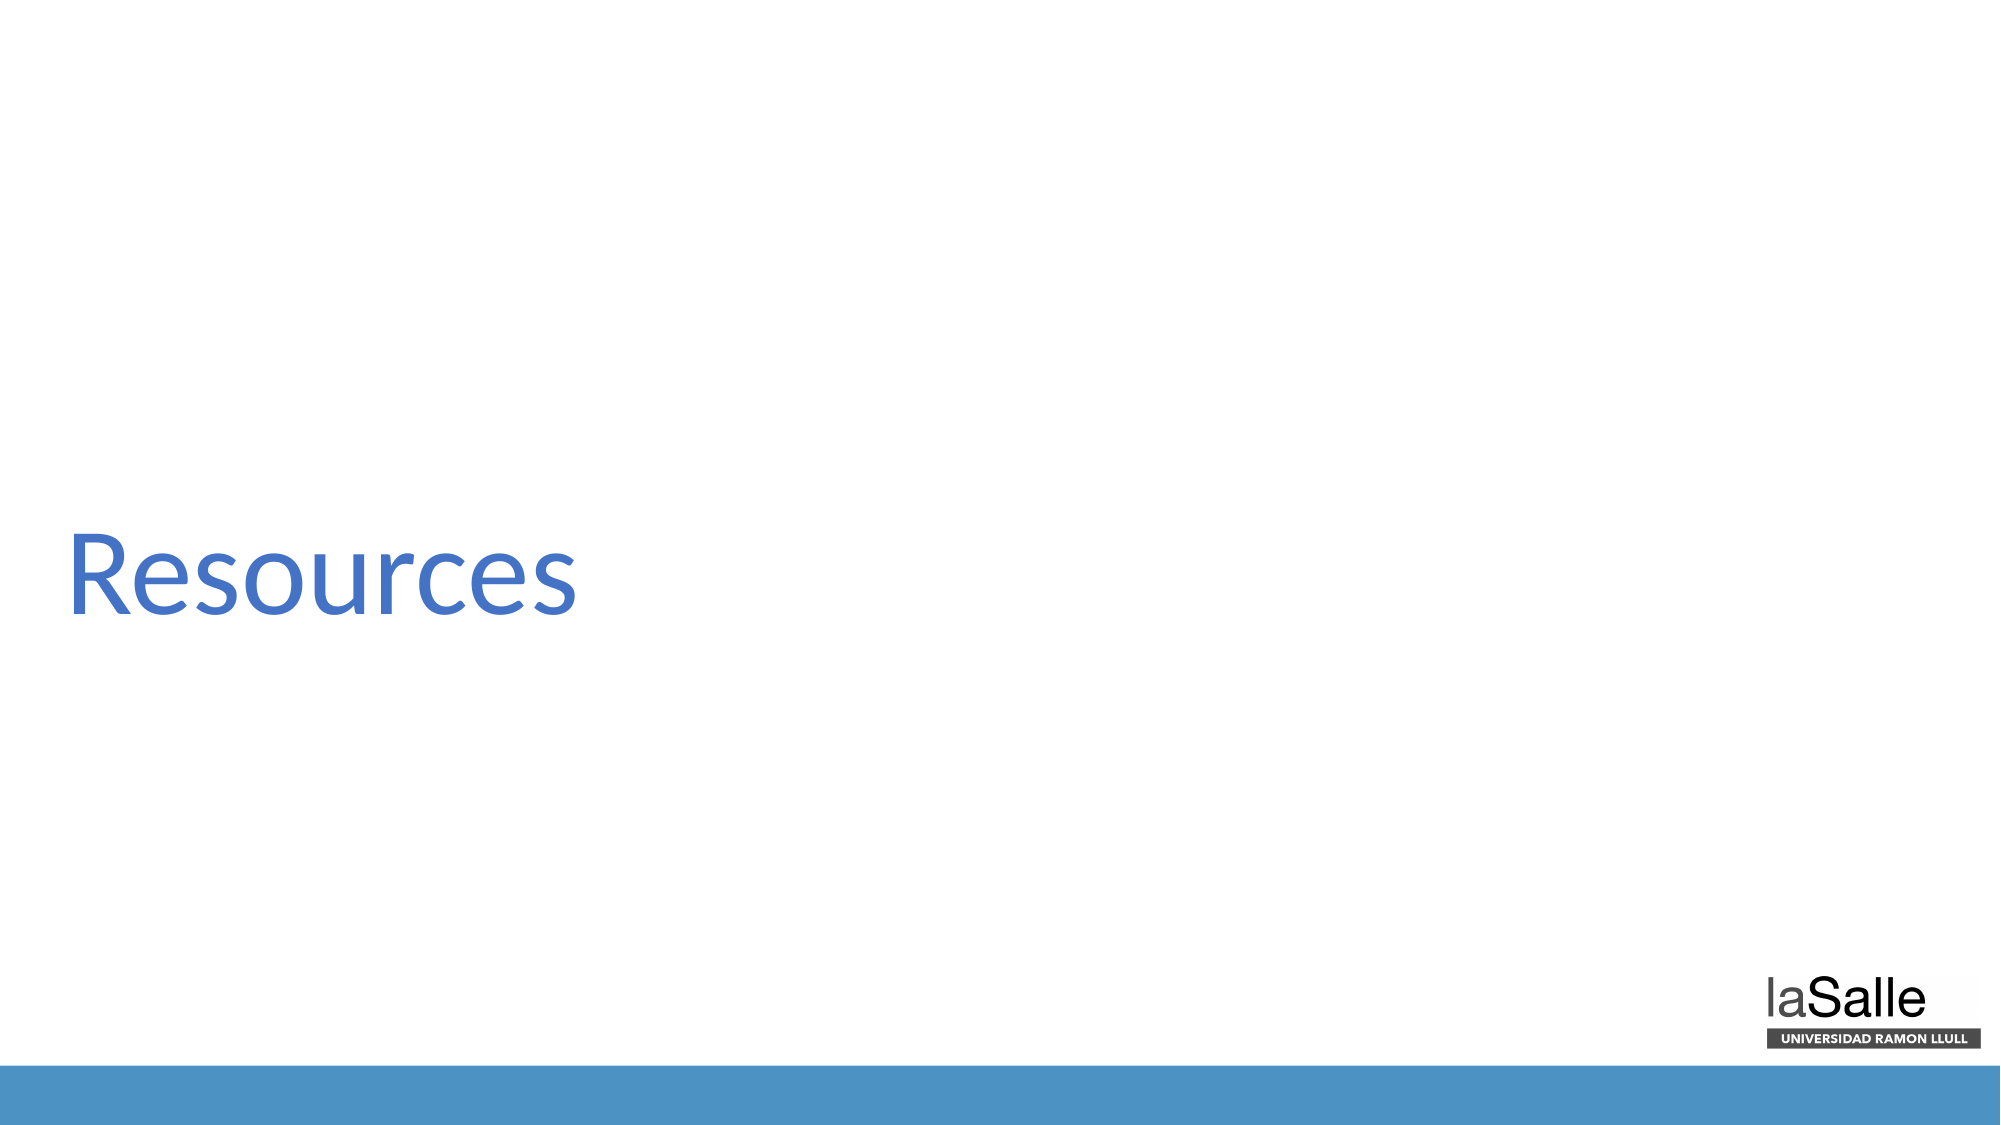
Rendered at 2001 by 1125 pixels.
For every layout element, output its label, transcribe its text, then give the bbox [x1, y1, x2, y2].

picture [1767, 976, 1981, 1054]
text_box Resources [50, 482, 595, 647]
text_box [0, 1065, 2000, 1125]
